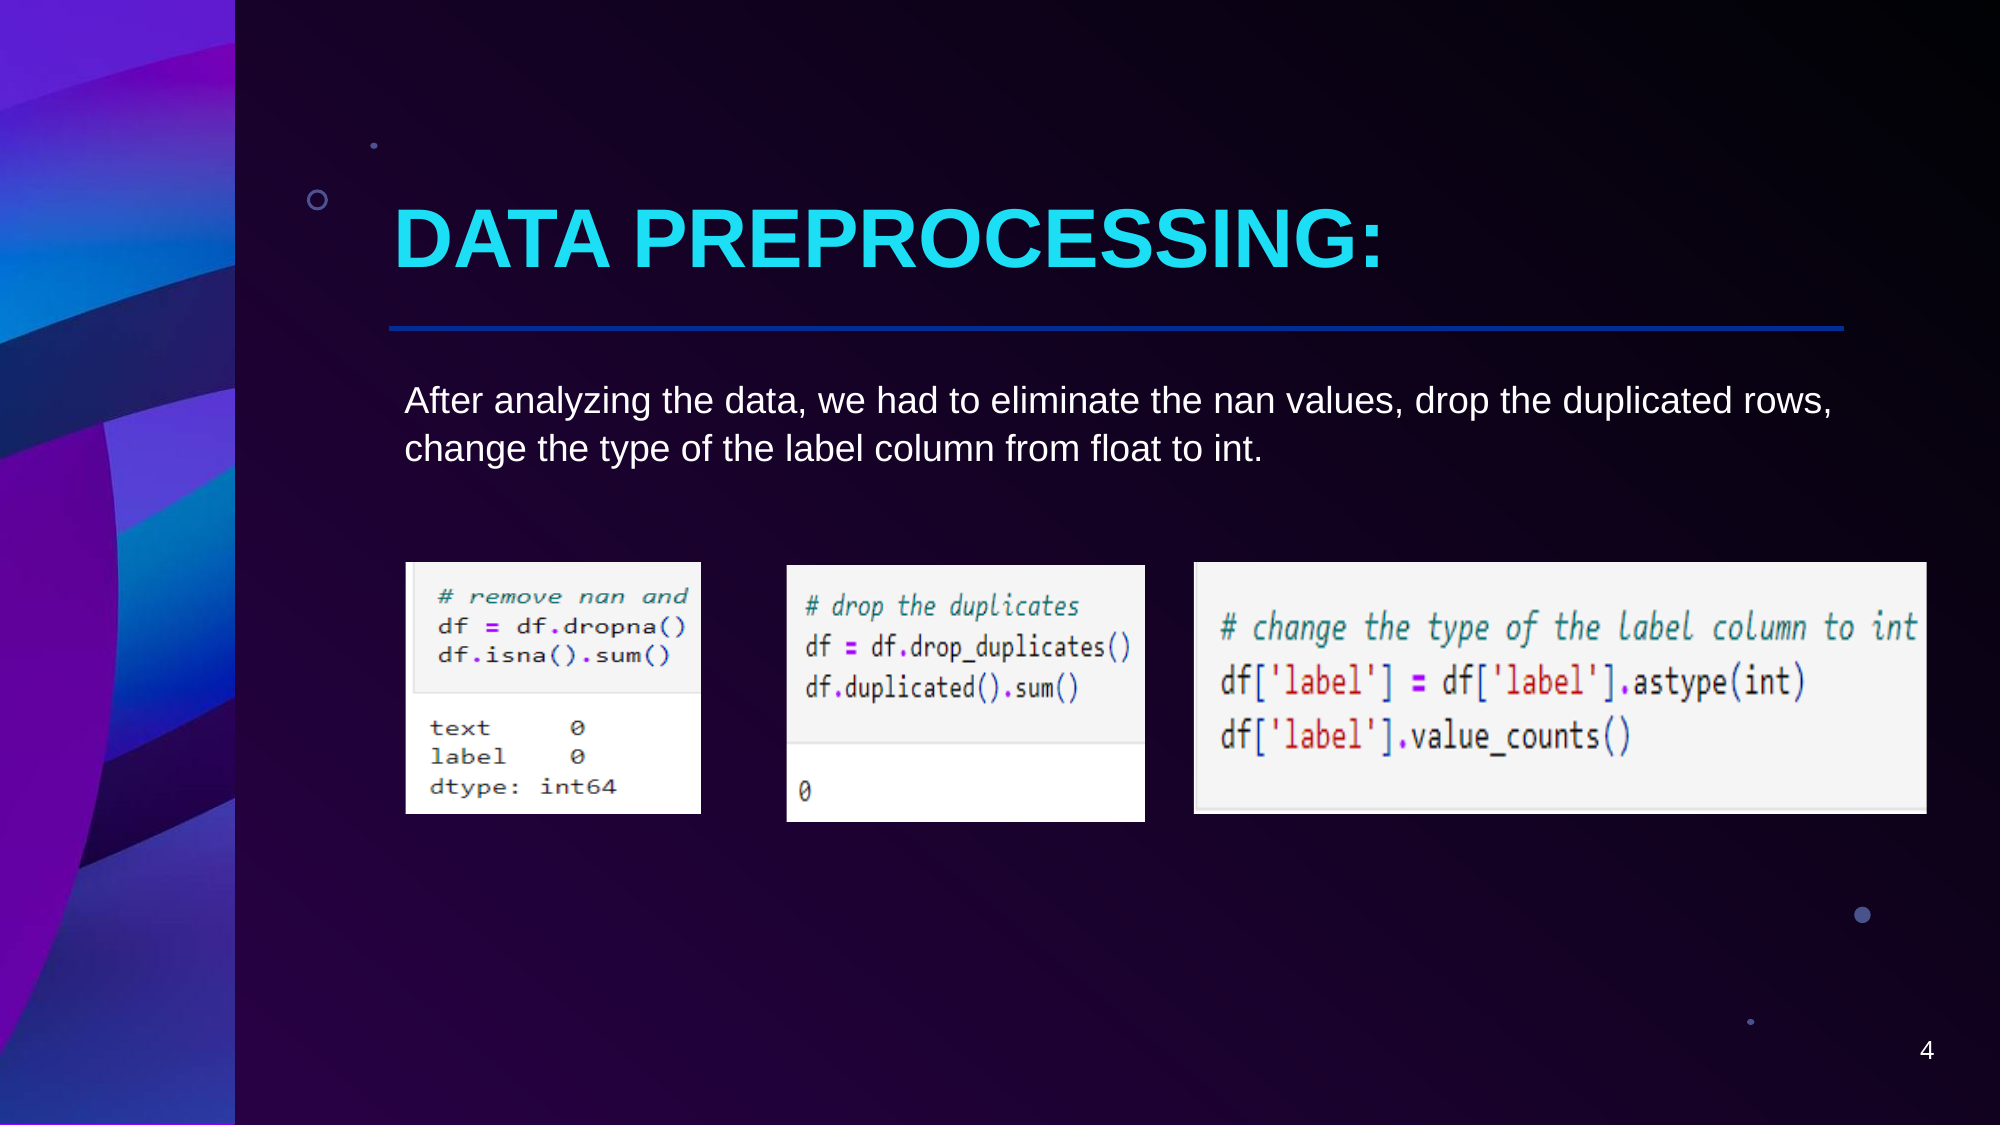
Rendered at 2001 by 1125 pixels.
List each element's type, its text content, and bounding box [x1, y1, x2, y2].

picture [0, 0, 235, 1124]
title Data Preprocessing: [393, 26, 1845, 292]
picture [405, 562, 701, 814]
picture [786, 565, 1145, 822]
list After analyzing the data, we had to eliminate the nan values, drop the duplicated rows, change the type of the label column from float to int. [389, 365, 1923, 616]
picture [1193, 562, 1927, 814]
slide_number 4 [1499, 1021, 1950, 1082]
